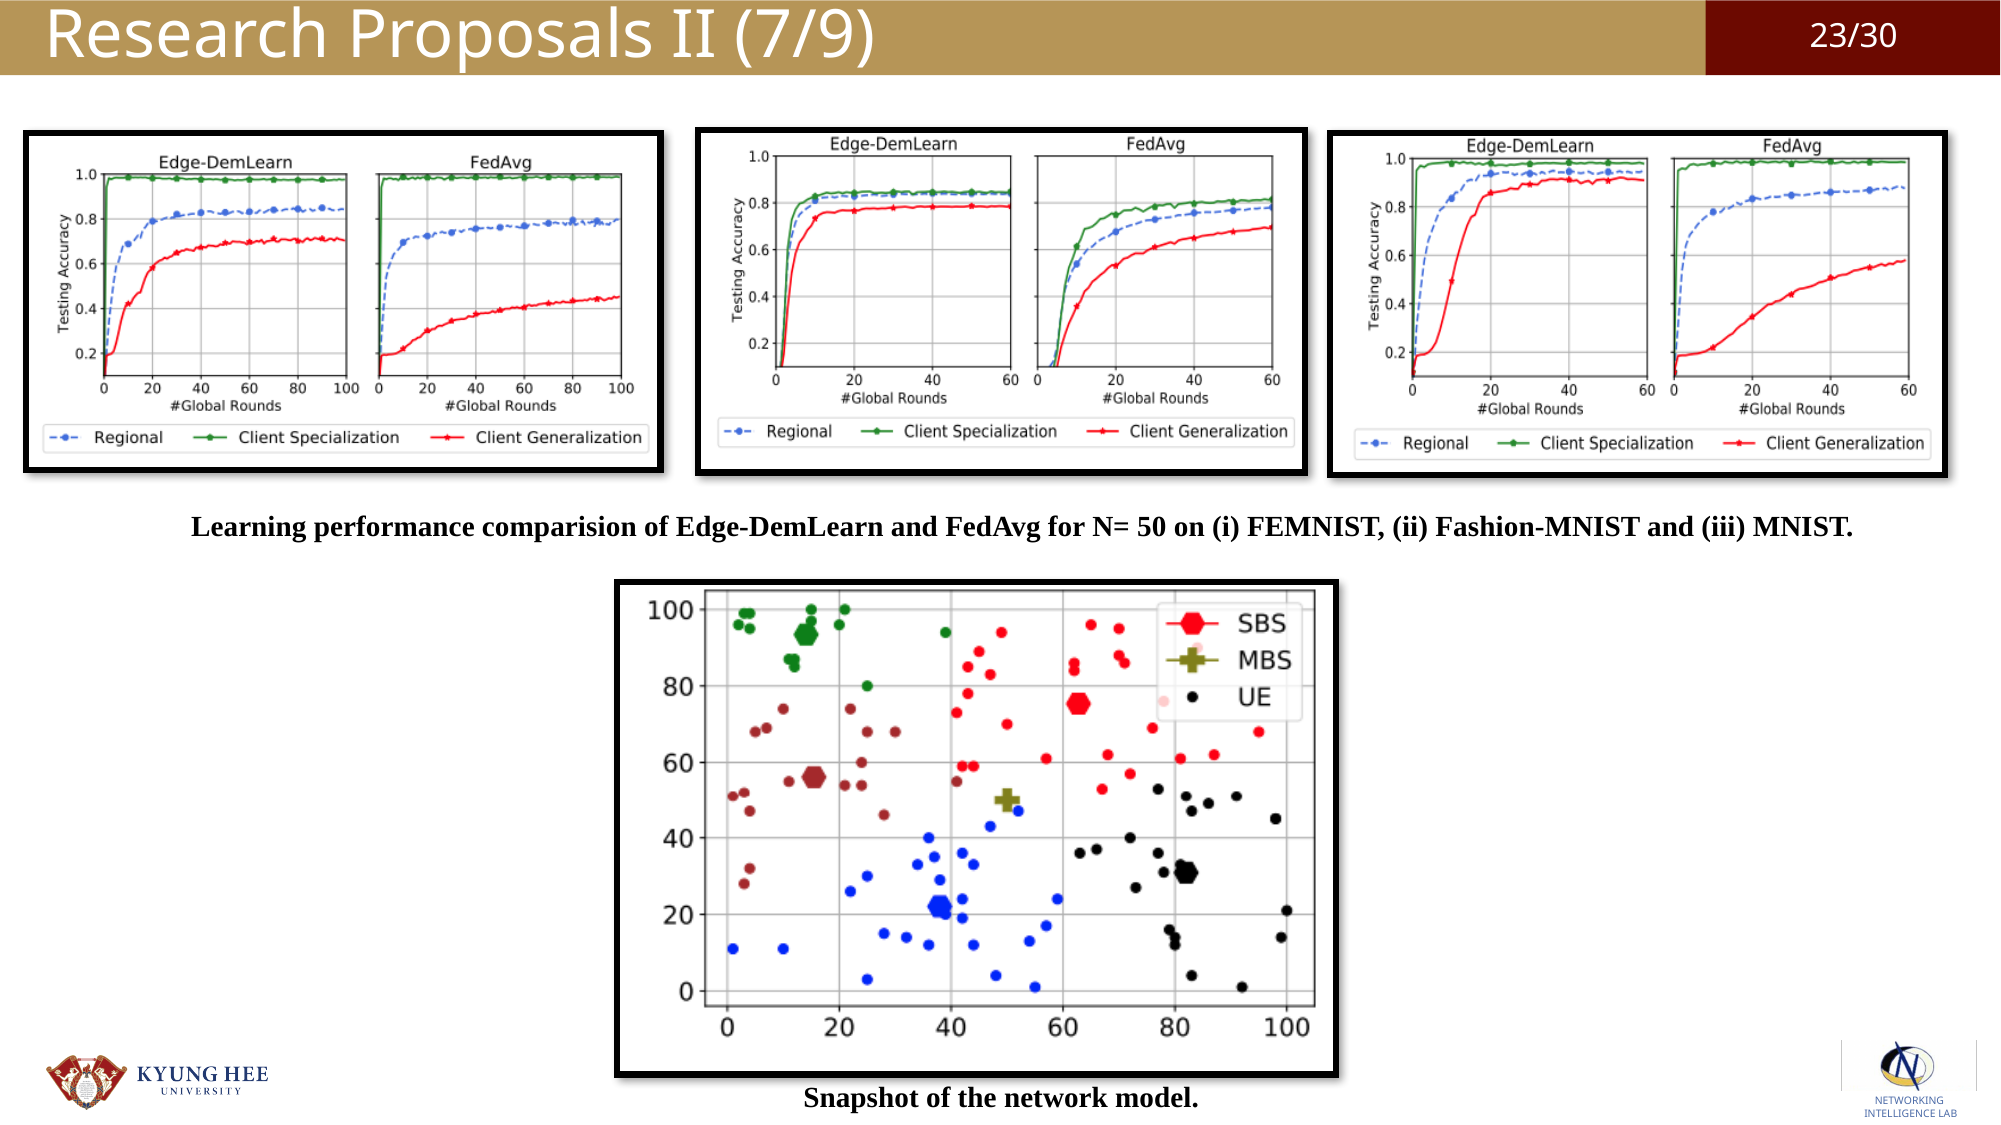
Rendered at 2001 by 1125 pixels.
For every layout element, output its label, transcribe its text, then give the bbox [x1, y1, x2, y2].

text_box Learning performance comparision of Edge-DemLearn and FedAvg for N= 50 on (i) FEMNIST, (ii) Fashion-MNIST and (iii) MNIST. [145, 499, 1908, 550]
text_box Snapshot of the network model. [120, 1071, 1883, 1121]
picture [29, 135, 658, 468]
picture [1838, 1040, 1980, 1091]
title Research Proposals II (7/9) [29, 0, 1213, 71]
picture [46, 1055, 268, 1110]
picture [700, 133, 1302, 470]
picture [1332, 135, 1943, 472]
picture [620, 585, 1333, 1072]
